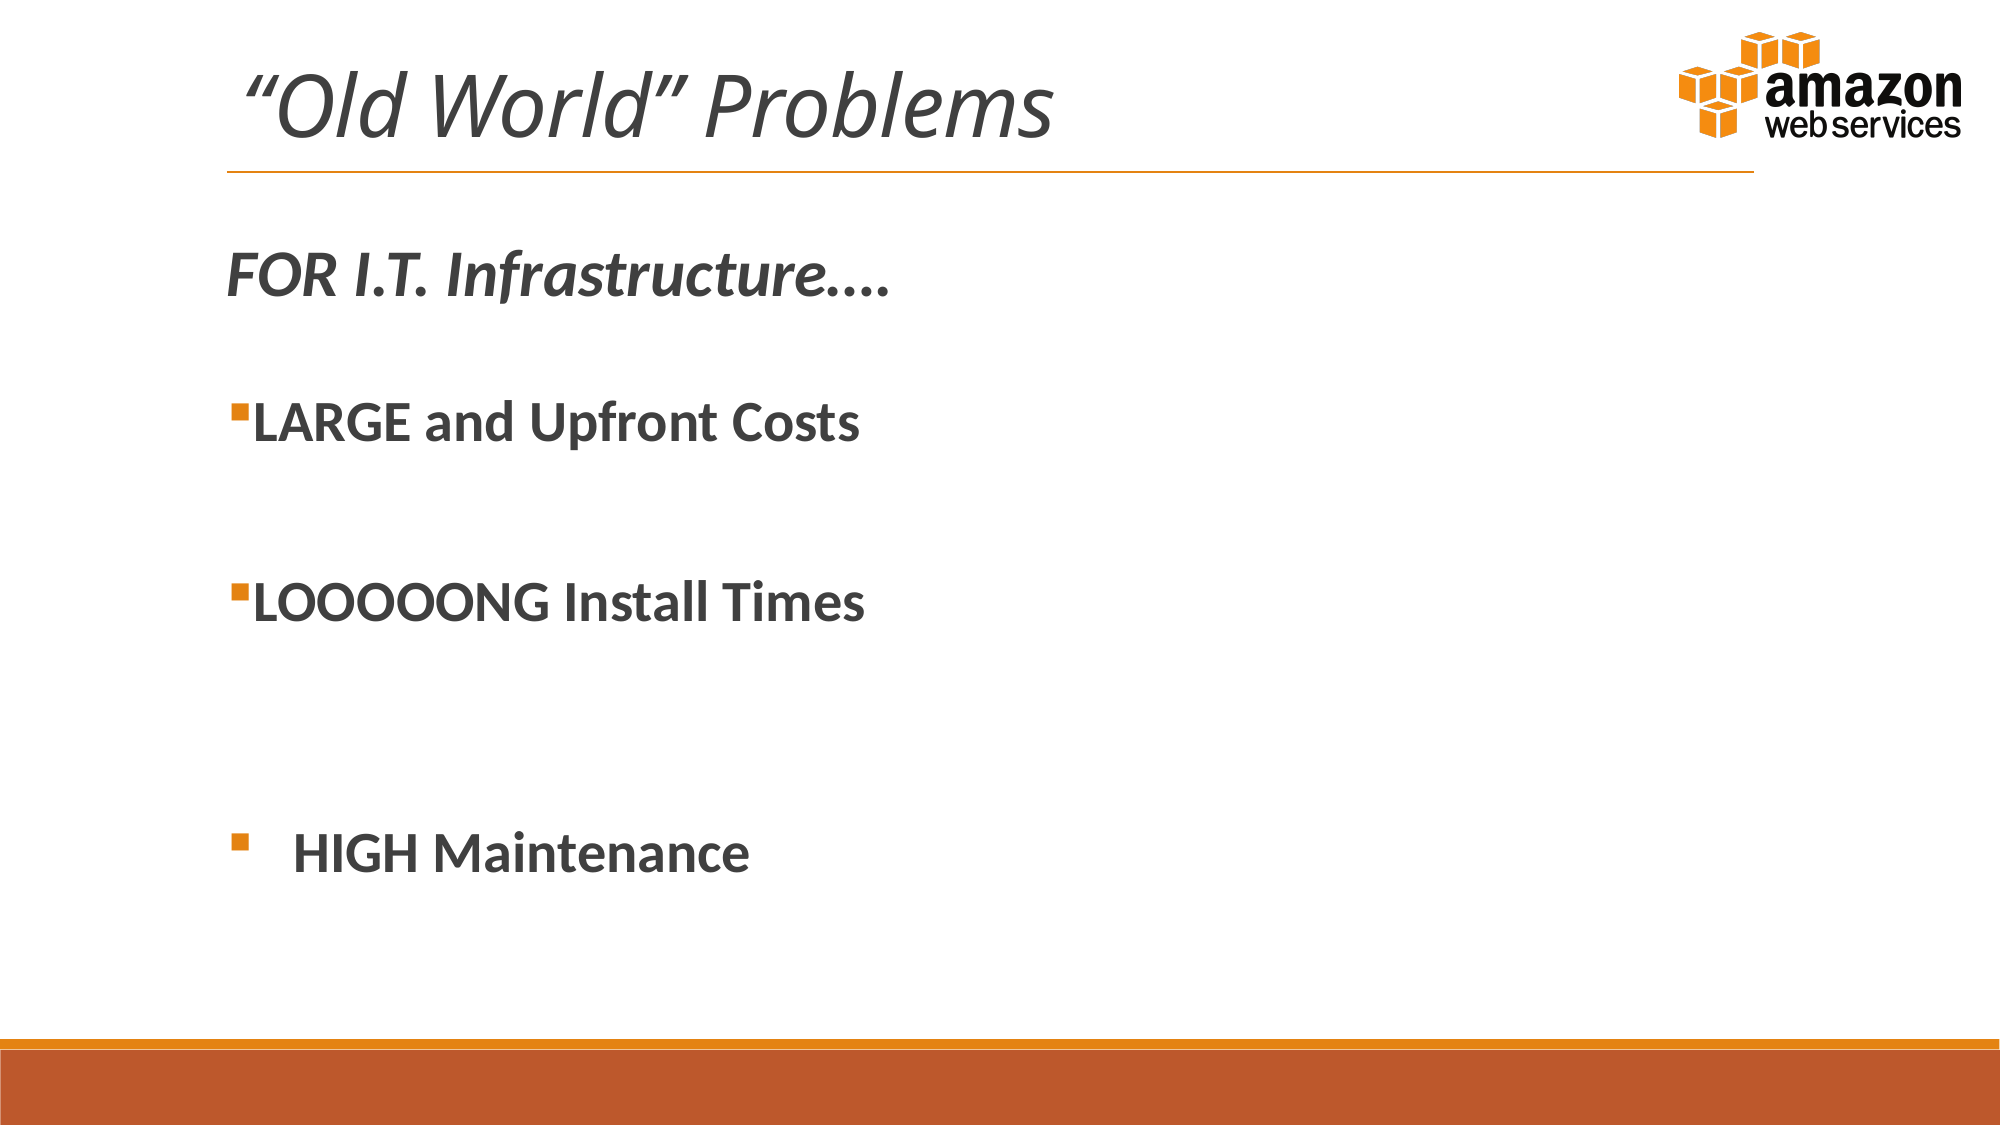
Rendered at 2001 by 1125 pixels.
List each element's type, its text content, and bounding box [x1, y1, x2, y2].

picture [1679, 31, 1962, 139]
list FOR I.T. Infrastructure…. LARGE and Upfront Costs LOOOOONG Install Times HIGH Maintenance [226, 231, 1877, 1030]
title “Old World” Problems [226, 58, 1604, 163]
